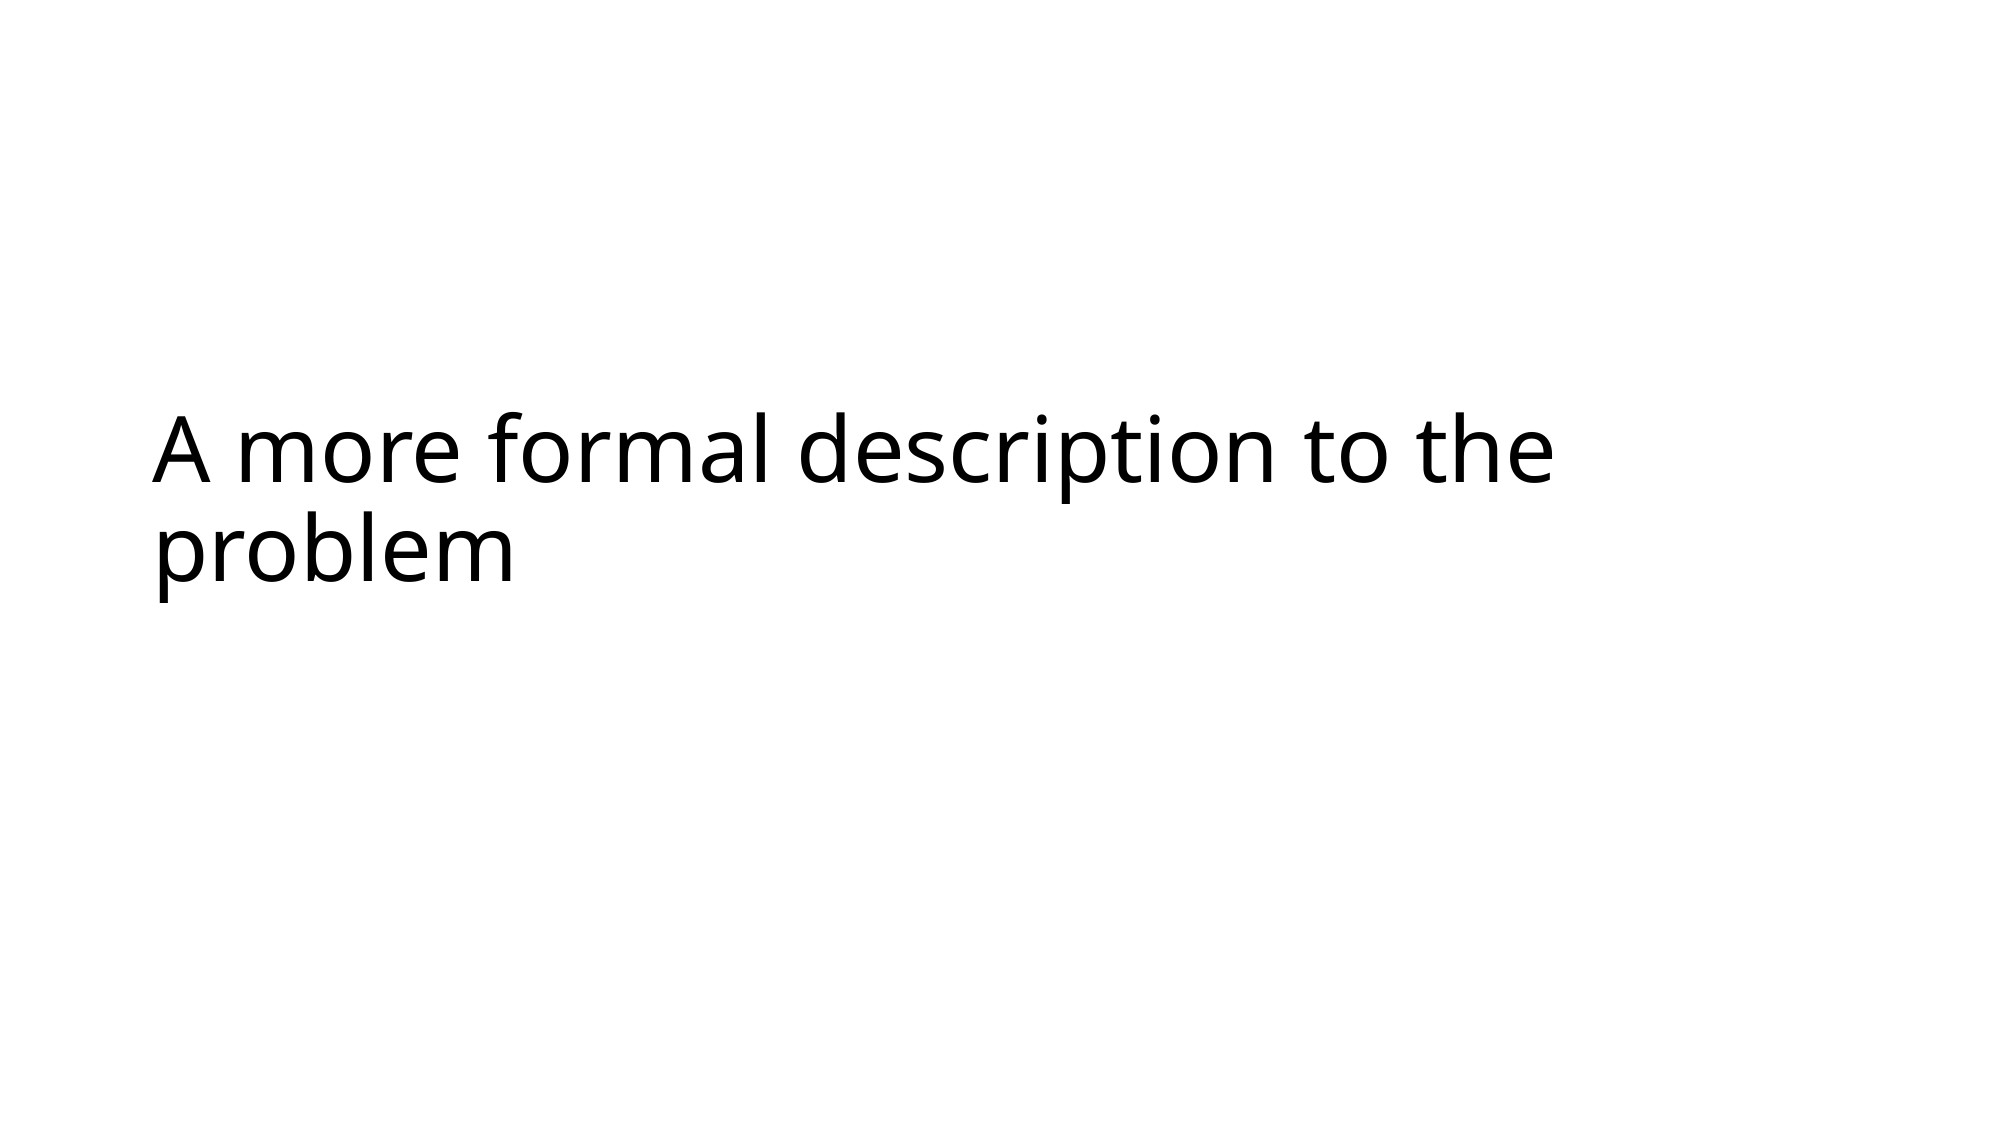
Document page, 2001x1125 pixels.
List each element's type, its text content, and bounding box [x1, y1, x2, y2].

title A more formal description to the problem [137, 393, 1863, 612]
